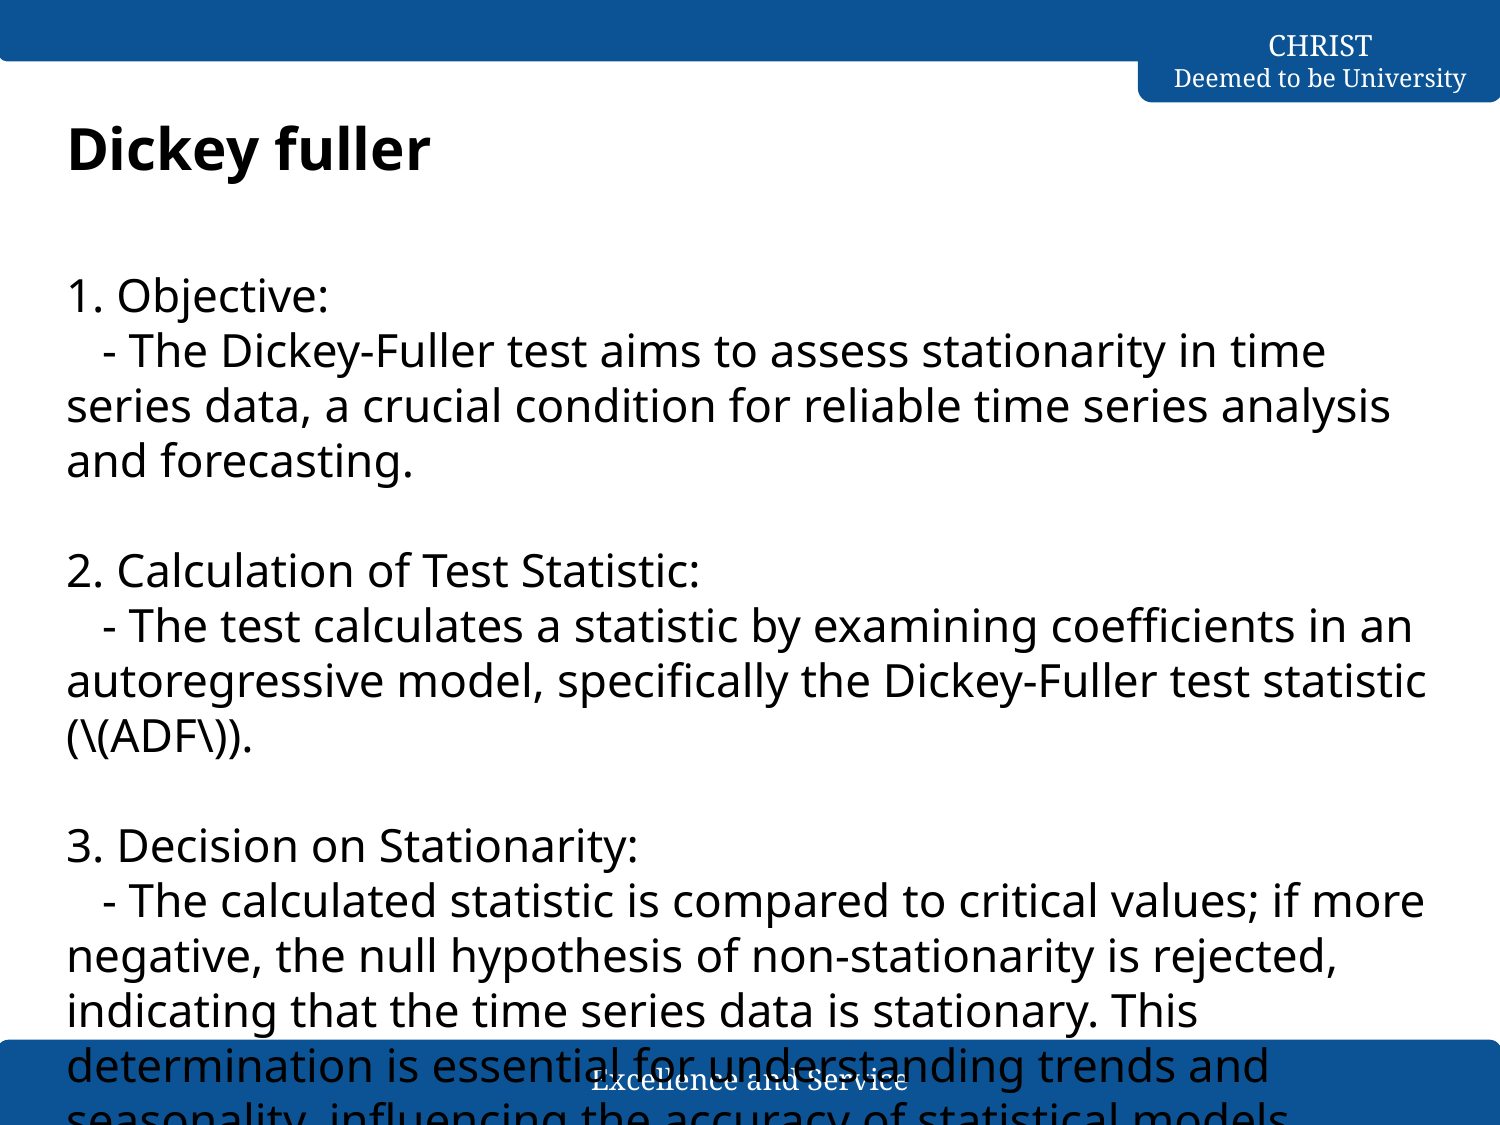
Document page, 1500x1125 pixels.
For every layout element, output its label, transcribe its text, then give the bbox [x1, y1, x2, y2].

list 1. Objective: - The Dickey-Fuller test aims to assess stationarity in time series data, a crucial condition for reliable time series analysis and forecasting. 2. Calculation of Test Statistic: - The test calculates a statistic by examining coefficients in an autoregressive model, specifically the Dickey-Fuller test statistic (\(ADF\)). 3. Decision on Stationarity: - The calculated statistic is compared to critical values; if more negative, the null hypothesis of non-stationarity is rejected, indicating that the time series data is stationary. This determination is essential for understanding trends and seasonality, influencing the accuracy of statistical models. [51, 252, 1449, 1000]
title Dickey fuller [51, 97, 1449, 223]
